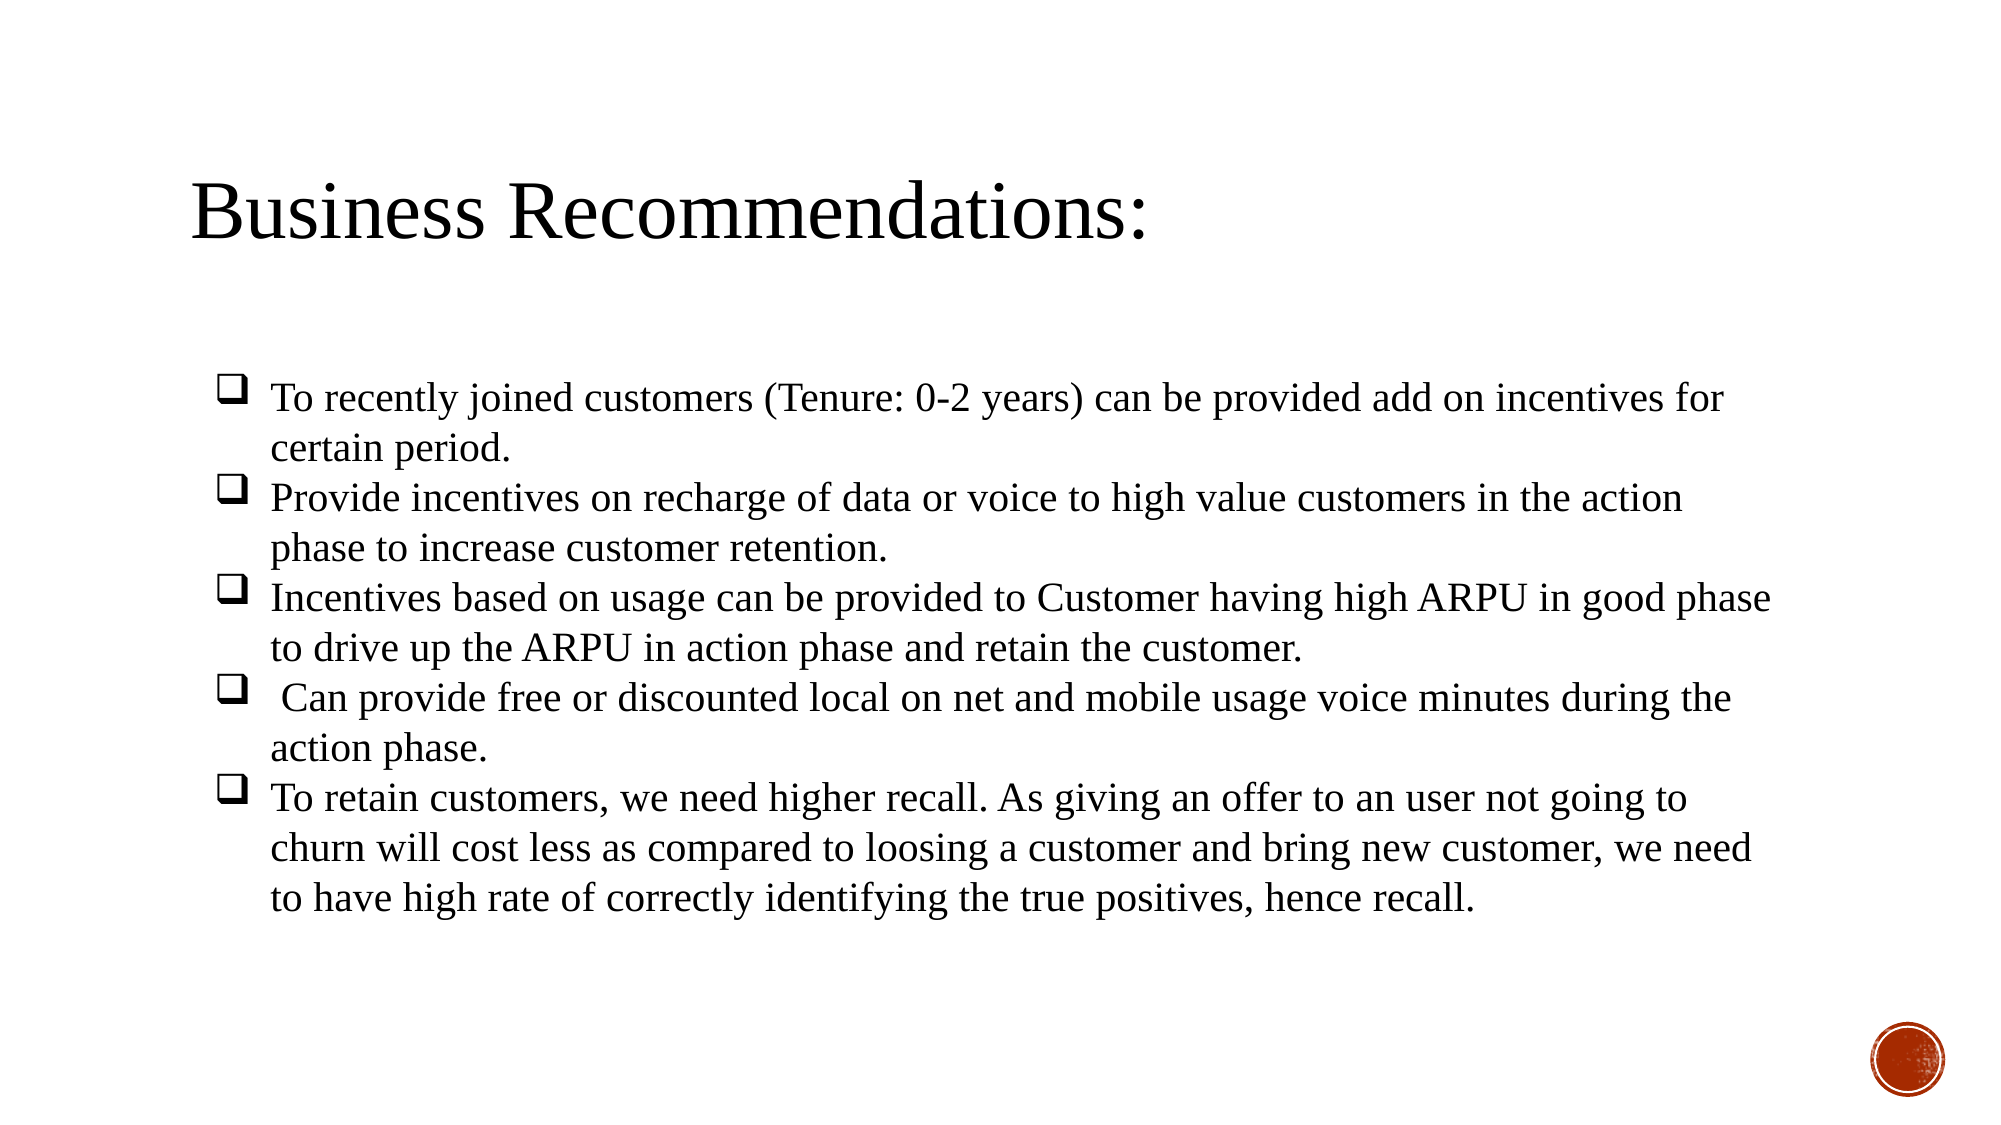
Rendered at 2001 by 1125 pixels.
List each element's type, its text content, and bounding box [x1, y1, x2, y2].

text_box To recently joined customers (Tenure: 0-2 years) can be provided add on incentives for certain period. Provide incentives on recharge of data or voice to high value customers in the action phase to increase customer retention. Incentives based on usage can be provided to Customer having high ARPU in good phase to drive up the ARPU in action phase and retain the customer. Can provide free or discounted local on net and mobile usage voice minutes during the action phase. To retain customers, we need higher recall. As giving an offer to an user not going to churn will cost less as compared to loosing a customer and bring new customer, we need to have high rate of correctly identifying the true positives, hence recall. [199, 362, 1788, 928]
title Business Recommendations: [175, 79, 1826, 344]
